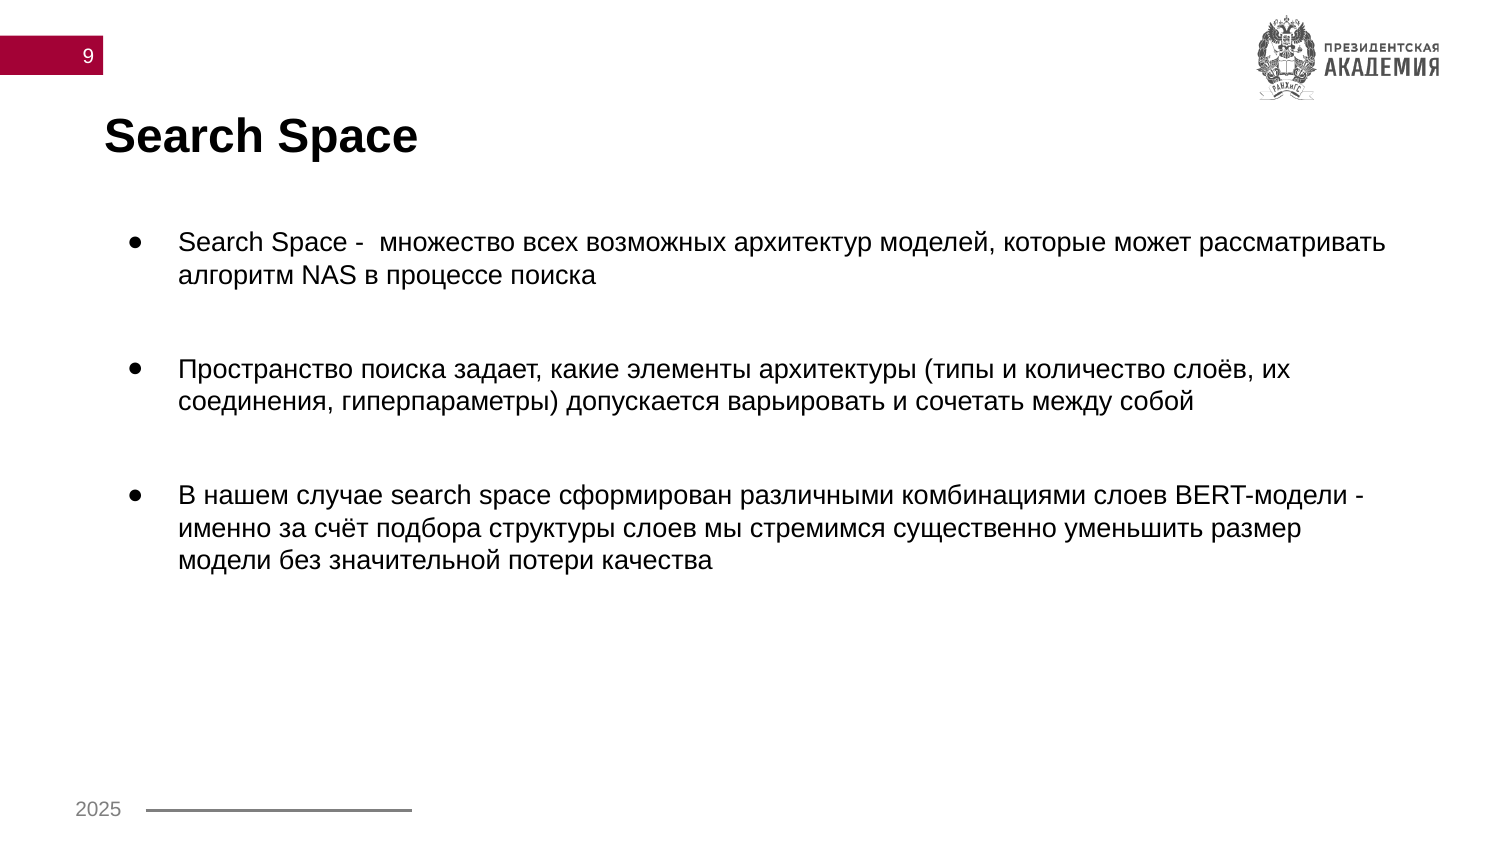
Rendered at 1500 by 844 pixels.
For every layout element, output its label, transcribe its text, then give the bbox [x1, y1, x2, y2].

list Search Space - множество всех возможных архитектур моделей, которые может рассматривать алгоритм NAS в процессе поиска Пространство поиска задает, какие элементы архитектуры (типы и количество слоёв, их соединения, гиперпараметры) допускается варьировать и сочетать между собой В нашем случае search space сформирован различными комбинациями слоев BERT-модели - именно за счёт подбора структуры слоев мы стремимся существенно уменьшить размер модели без значительной потери качества [103, 224, 1400, 760]
picture [1256, 15, 1439, 100]
title Search Space [104, 111, 1213, 200]
